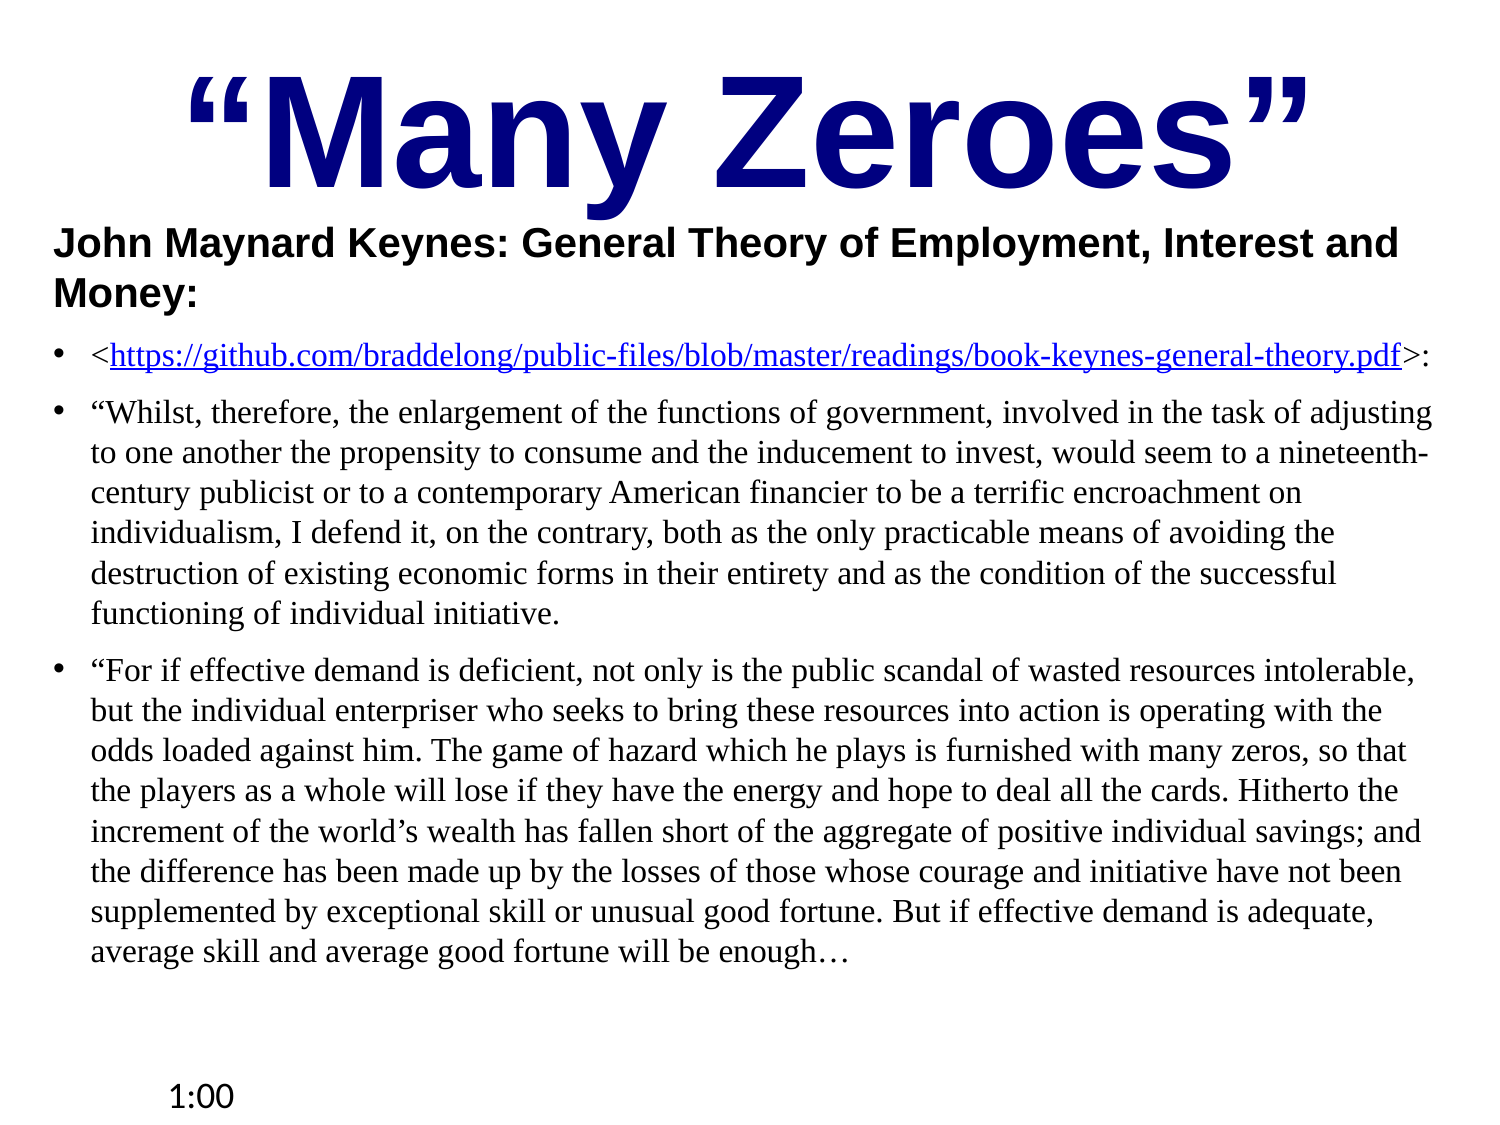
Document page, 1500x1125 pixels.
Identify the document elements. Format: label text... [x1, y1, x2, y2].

list John Maynard Keynes: General Theory of Employment, Interest and Money: <https://github.com/braddelong/public-files/blob/master/readings/book-keynes-general-theory.pdf>: “Whilst, therefore, the enlargement of the functions of government, involved in the task of adjusting to one another the propensity to consume and the inducement to invest, would seem to a nineteenth-century publicist or to a contemporary American financier to be a terrific encroachment on individualism, I defend it, on the contrary, both as the only practicable means of avoiding the destruction of existing economic forms in their entirety and as the condition of the successful functioning of individual initiative. “For if effective demand is deficient, not only is the public scandal of wasted resources intolerable, but the individual enterpriser who seeks to bring these resources into action is operating with the odds loaded against him. The game of hazard which he plays is furnished with many zeros, so that the players as a whole will lose if they have the energy and hope to deal all the cards. Hitherto the increment of the world’s wealth has fallen short of the aggregate of positive individual savings; and the difference has been made up by the losses of those whose courage and initiative have not been supplemented by exceptional skill or unusual good fortune. But if effective demand is adequate, average skill and average good fortune will be enough… [44, 207, 1453, 1027]
title “Many Zeroes” [44, 0, 1453, 207]
text_box 1:00 [160, 1064, 243, 1124]
